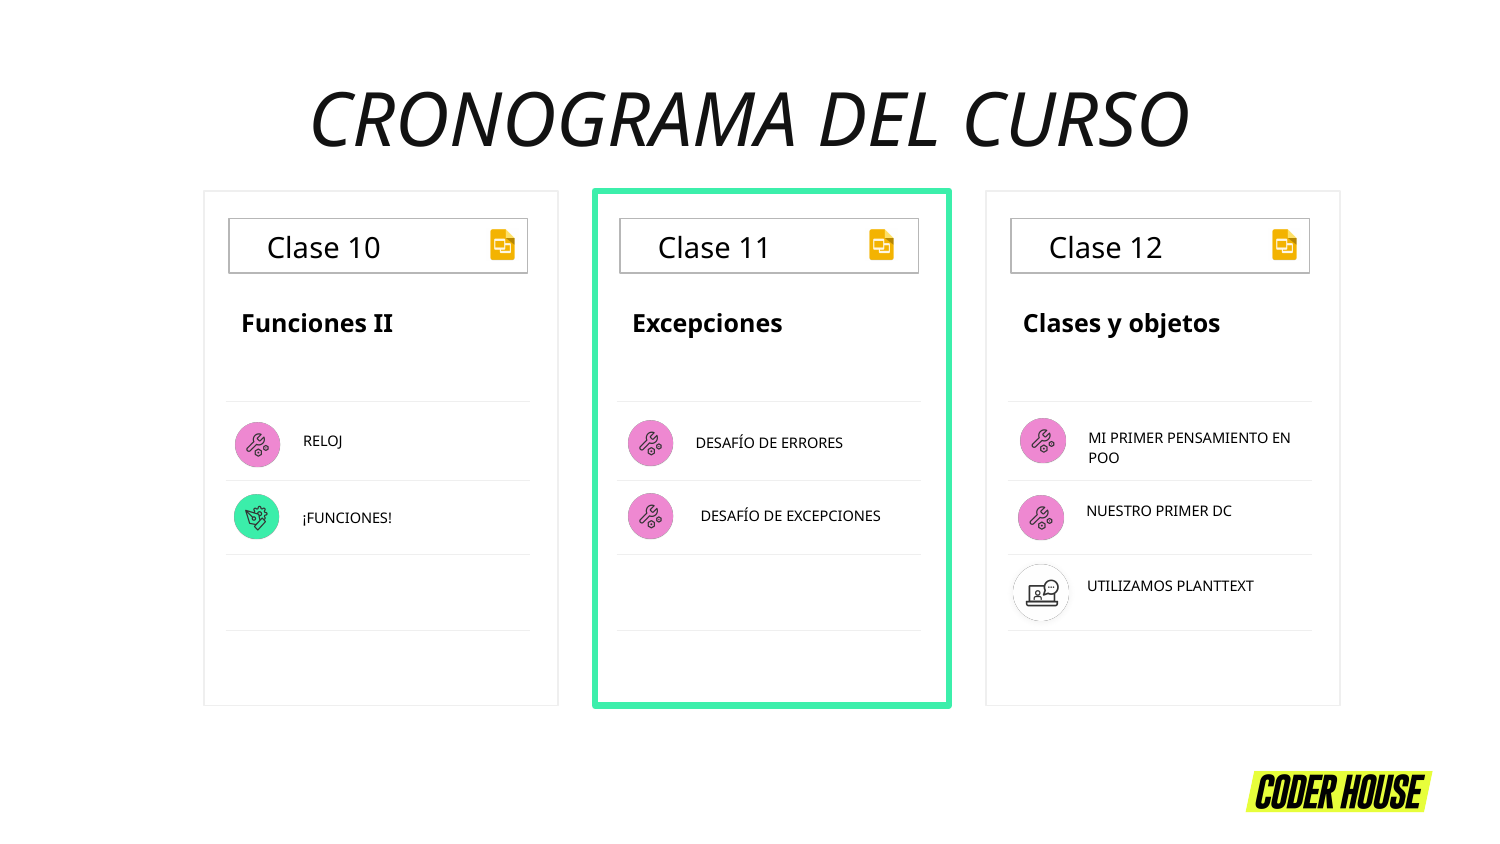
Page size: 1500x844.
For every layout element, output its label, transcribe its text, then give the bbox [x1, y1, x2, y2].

text_box [203, 190, 558, 706]
picture [1268, 227, 1301, 261]
text_box UTILIZAMOS PLANTTEXT [1081, 568, 1500, 604]
picture [232, 418, 284, 470]
picture [486, 227, 520, 261]
picture [1005, 557, 1077, 628]
text_box [1237, 218, 1310, 273]
picture [1241, 764, 1437, 819]
picture [1017, 415, 1069, 467]
text_box Clase 11 [642, 214, 846, 275]
text_box [985, 190, 1340, 706]
text_box Funciones II [226, 288, 531, 358]
text_box CRONOGRAMA DEL CURSO [229, 34, 1271, 198]
picture [865, 227, 898, 261]
text_box [228, 218, 251, 273]
picture [625, 417, 676, 469]
text_box Excepciones [617, 288, 922, 358]
picture [1015, 491, 1067, 543]
text_box [846, 218, 919, 273]
text_box Clase 10 [251, 214, 455, 275]
text_box DESAFÍO DE ERRORES [680, 419, 909, 466]
text_box MI PRIMER PENSAMIENTO EN POO [1073, 411, 1327, 482]
text_box [455, 218, 528, 273]
text_box ¡FUNCIONES! [287, 494, 516, 541]
text_box NUESTRO PRIMER DC [1068, 493, 1500, 529]
text_box Clase 12 [1033, 214, 1237, 275]
text_box Clases y objetos [1007, 288, 1313, 358]
text_box [594, 198, 949, 706]
text_box DESAFÍO DE EXCEPCIONES [685, 491, 914, 539]
text_box [1010, 218, 1033, 273]
text_box [619, 218, 642, 273]
picture [230, 491, 282, 543]
text_box RELOJ [288, 416, 517, 464]
picture [625, 490, 676, 542]
